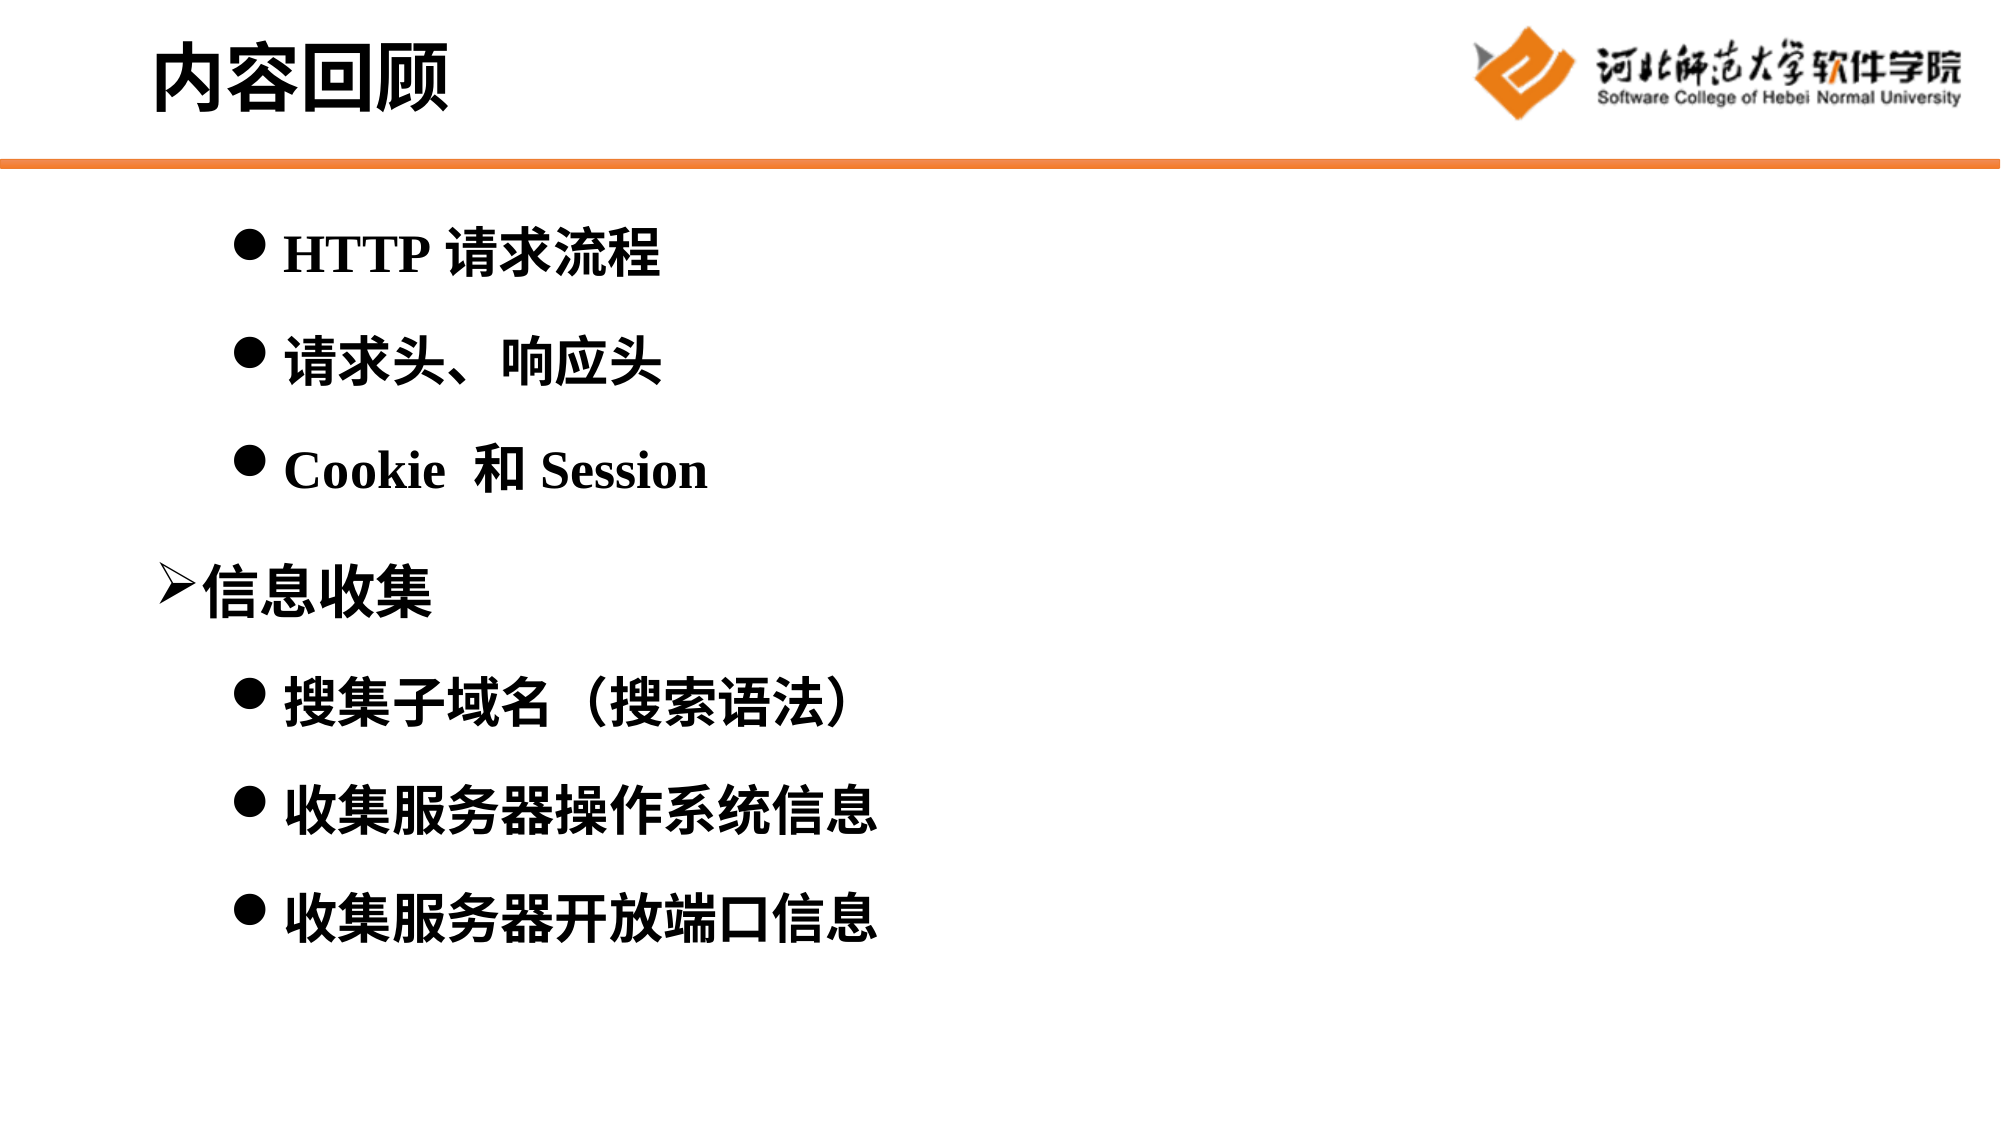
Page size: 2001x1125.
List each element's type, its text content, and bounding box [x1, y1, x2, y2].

title 内容回顾 [135, 8, 1861, 155]
list HTTP请求流程 请求头、响应头 Cookie 和Session 信息收集 搜集子域名（搜索语法） 收集服务器操作系统信息 收集服务器开放端口信息 [139, 178, 1865, 988]
picture [1861, 18, 1988, 126]
